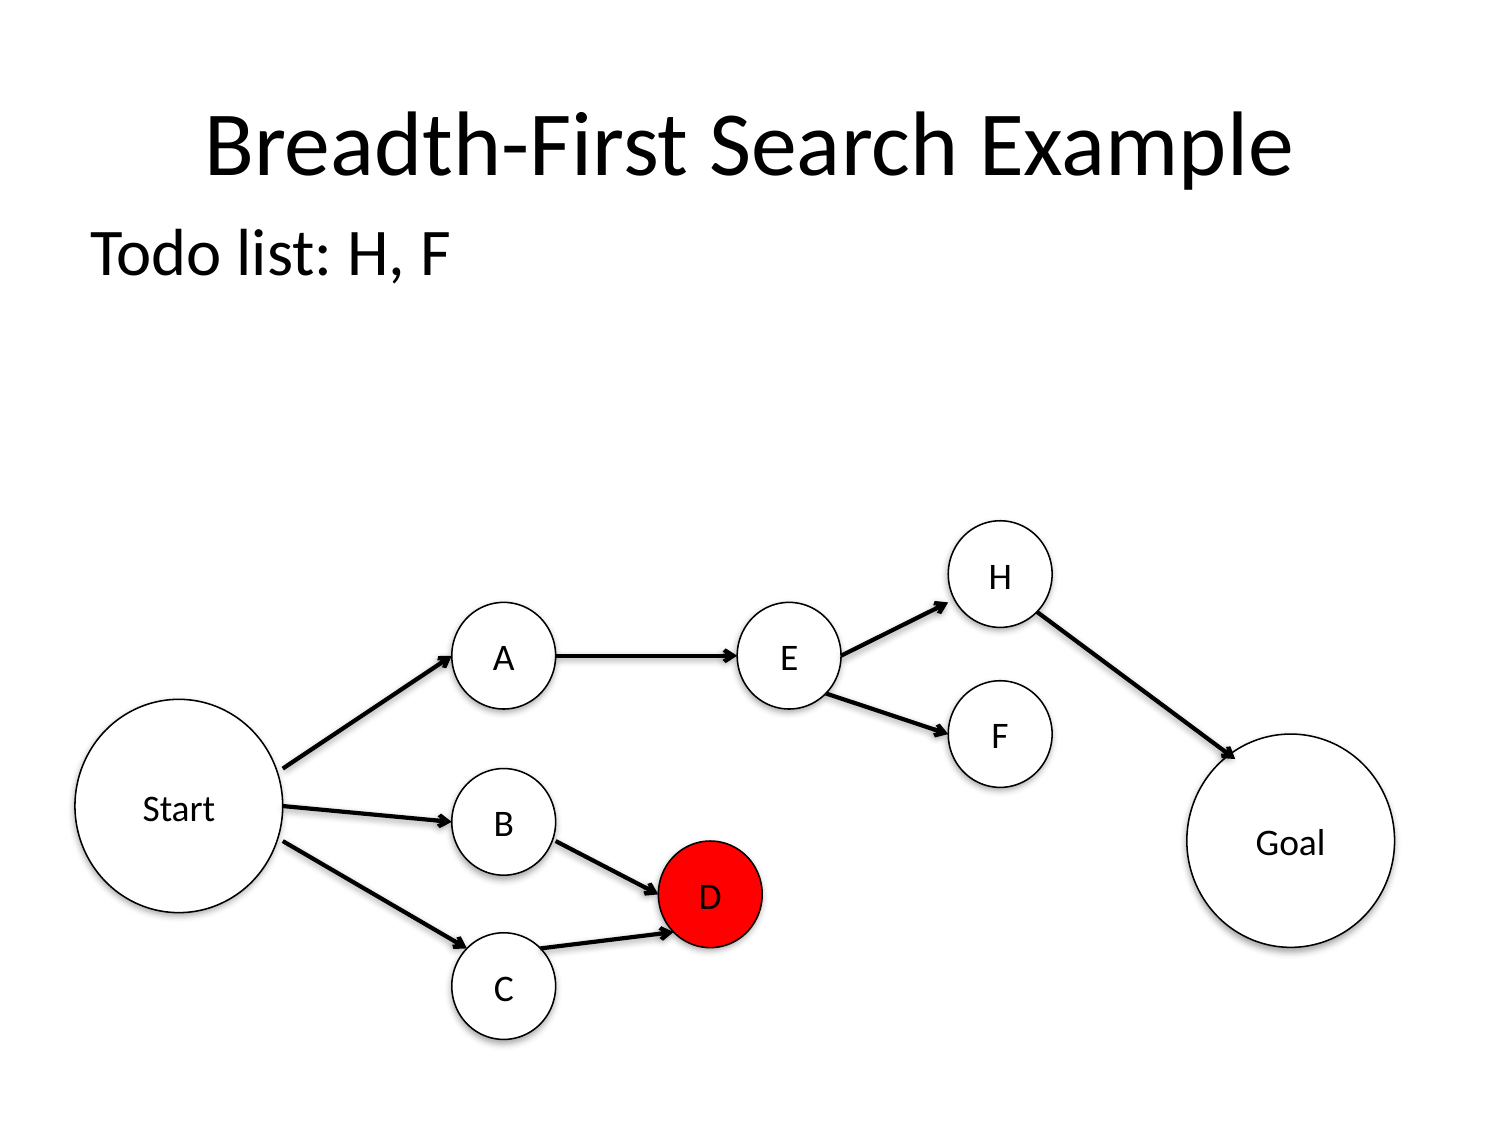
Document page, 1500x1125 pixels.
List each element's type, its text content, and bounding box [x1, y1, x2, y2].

text_box F [948, 679, 1042, 789]
list Todo list: H, F [75, 200, 1425, 365]
text_box Start [74, 698, 284, 914]
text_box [825, 693, 949, 735]
text_box Goal [1186, 733, 1396, 949]
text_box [282, 655, 452, 769]
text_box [555, 840, 659, 895]
text_box H [947, 519, 1053, 629]
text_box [540, 931, 674, 949]
text_box A [451, 601, 557, 710]
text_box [282, 805, 452, 823]
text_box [1036, 611, 1236, 760]
title Breadth-First Search Example [75, 45, 1425, 200]
text_box C [451, 932, 557, 1041]
text_box D [658, 840, 763, 949]
text_box B [451, 767, 557, 876]
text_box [282, 840, 468, 949]
text_box E [736, 601, 842, 710]
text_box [840, 602, 949, 656]
